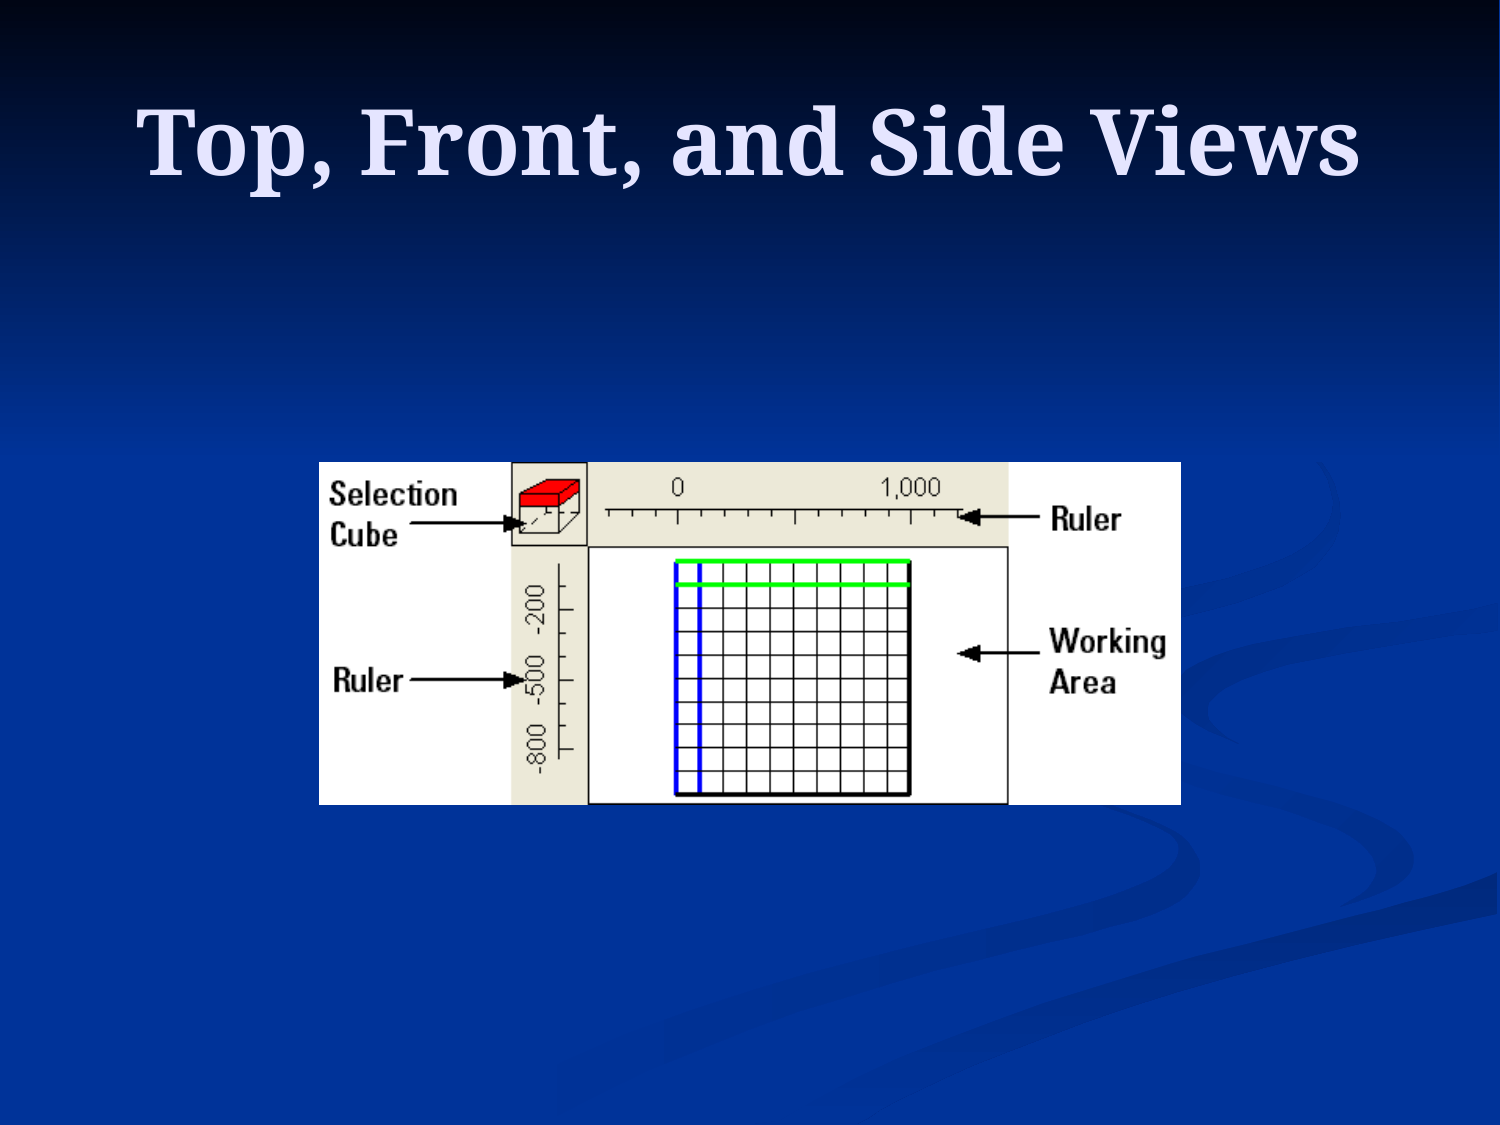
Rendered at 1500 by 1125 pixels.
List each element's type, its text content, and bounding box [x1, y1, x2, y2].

title Top, Front, and Side Views [74, 44, 1426, 233]
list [319, 462, 1181, 805]
